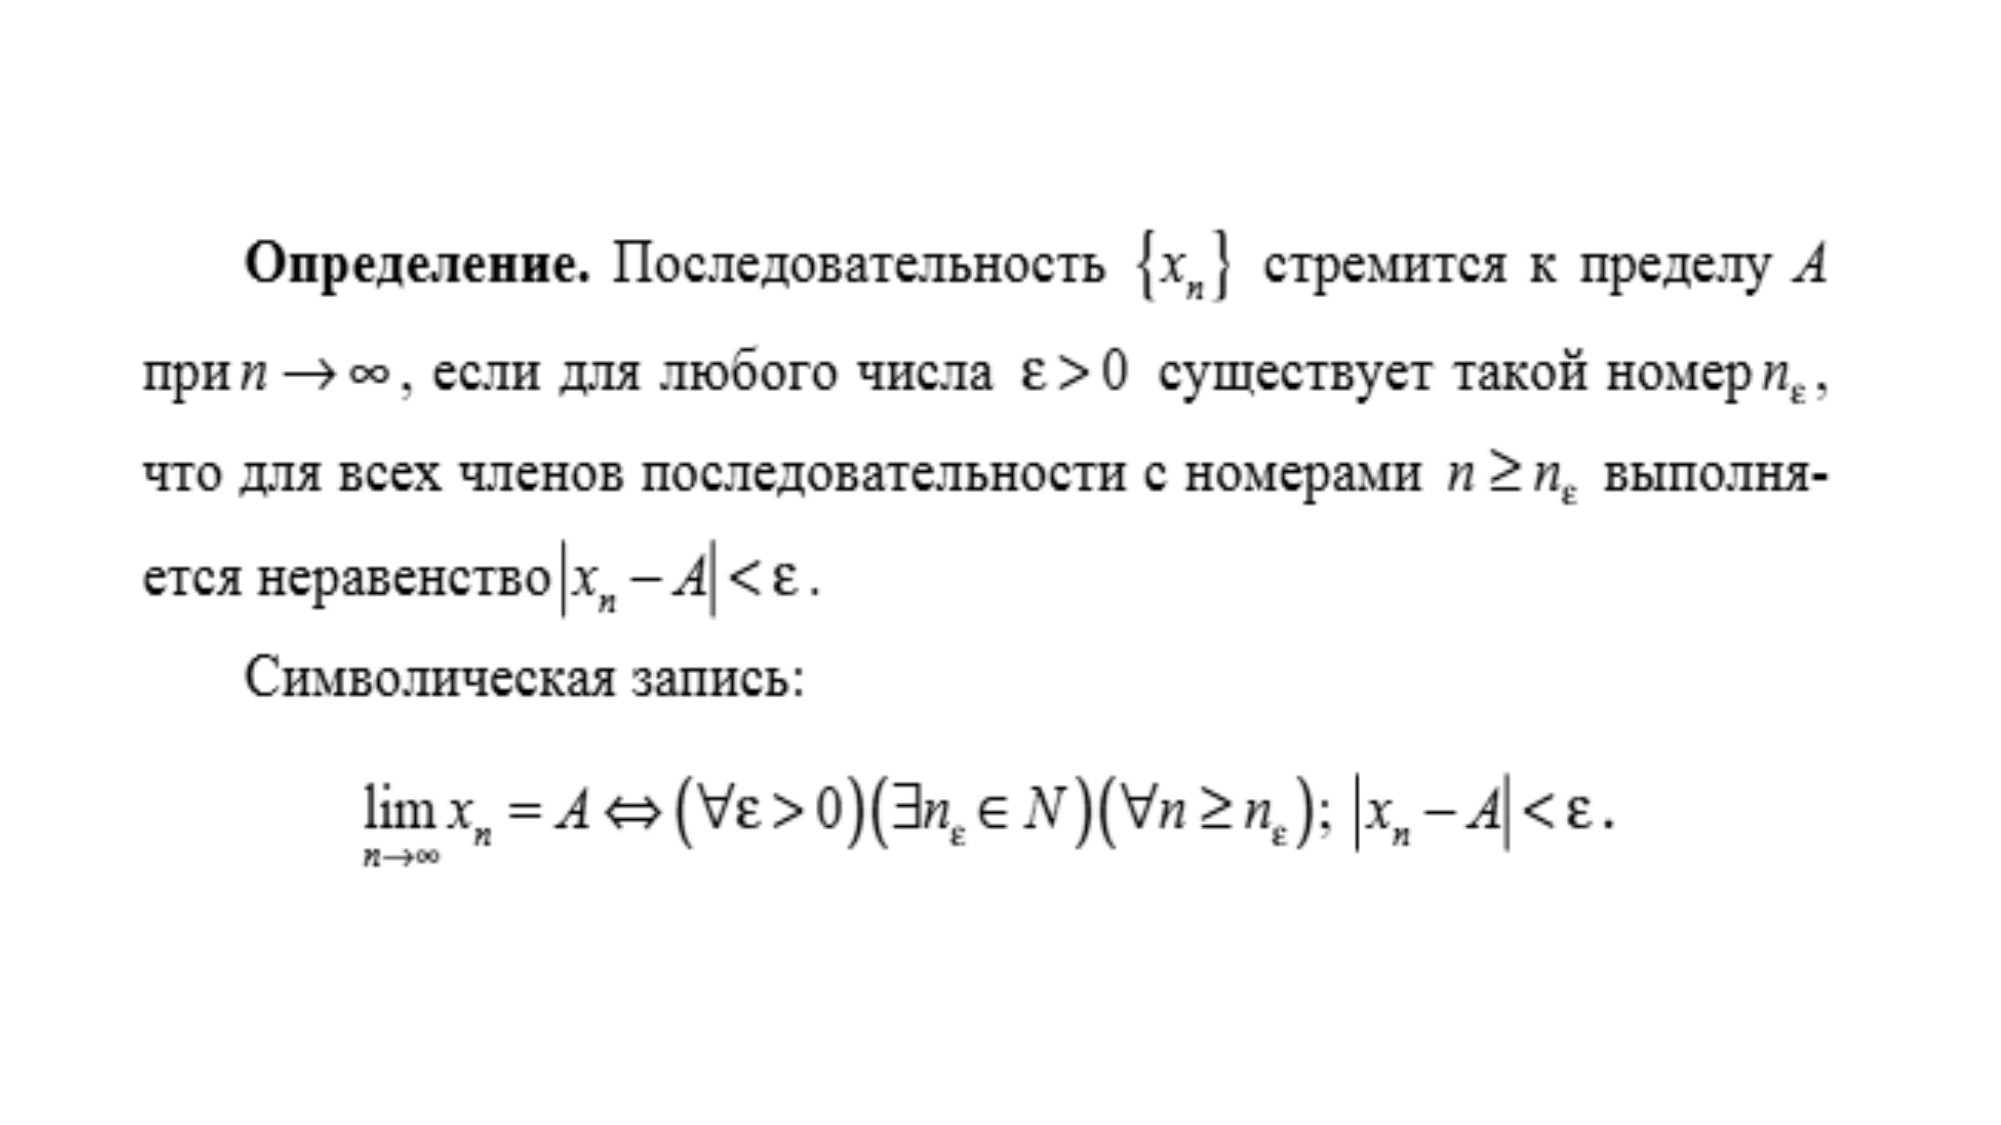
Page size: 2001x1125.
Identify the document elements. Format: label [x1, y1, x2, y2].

picture [98, 224, 1883, 906]
